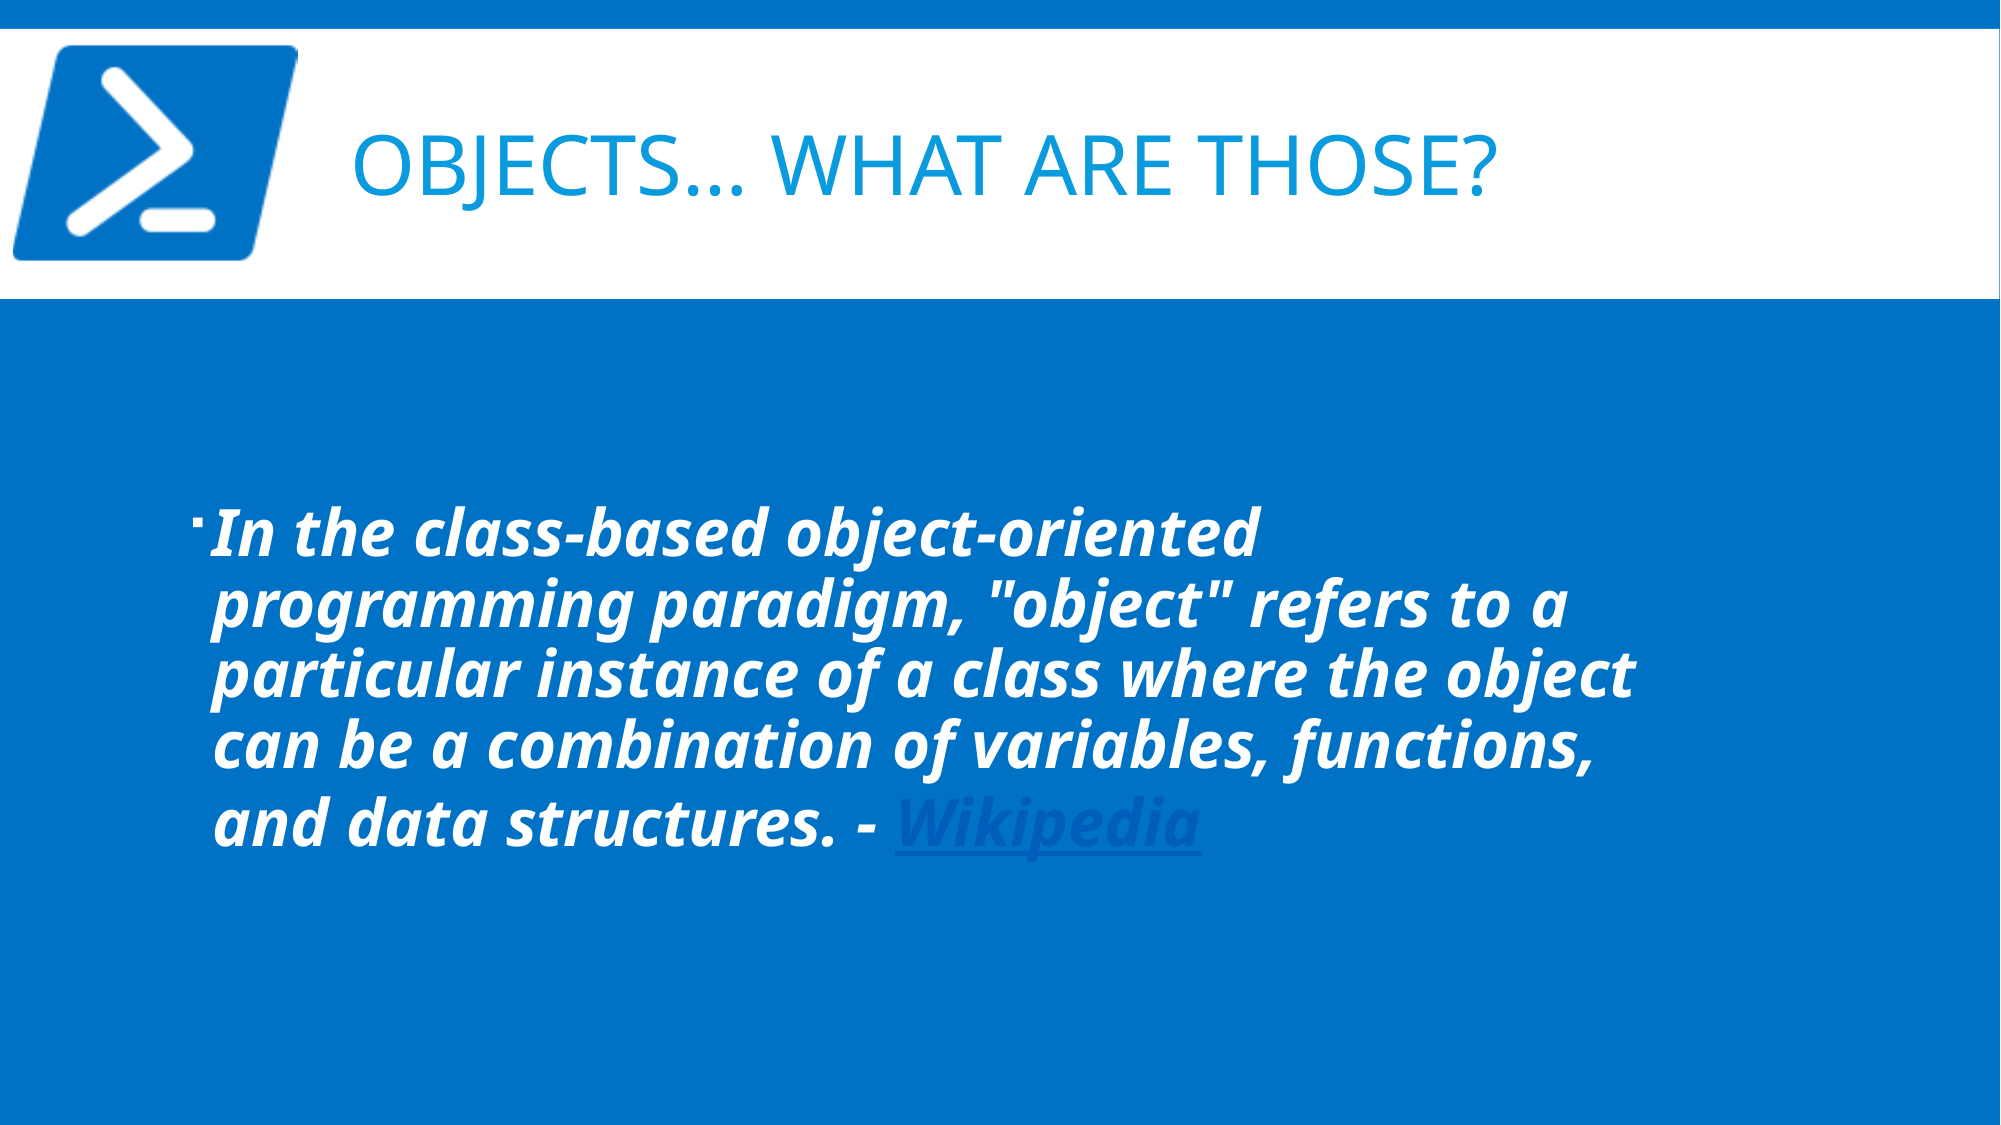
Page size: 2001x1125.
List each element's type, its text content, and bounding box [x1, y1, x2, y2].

picture [13, 9, 298, 295]
list In the class-based object-oriented programming paradigm, "object" refers to a particular instance of a class where the object can be a combination of variables, functions, and data structures. - Wikipedia [168, 492, 1745, 871]
title Objects… what are those? [335, 46, 1803, 295]
